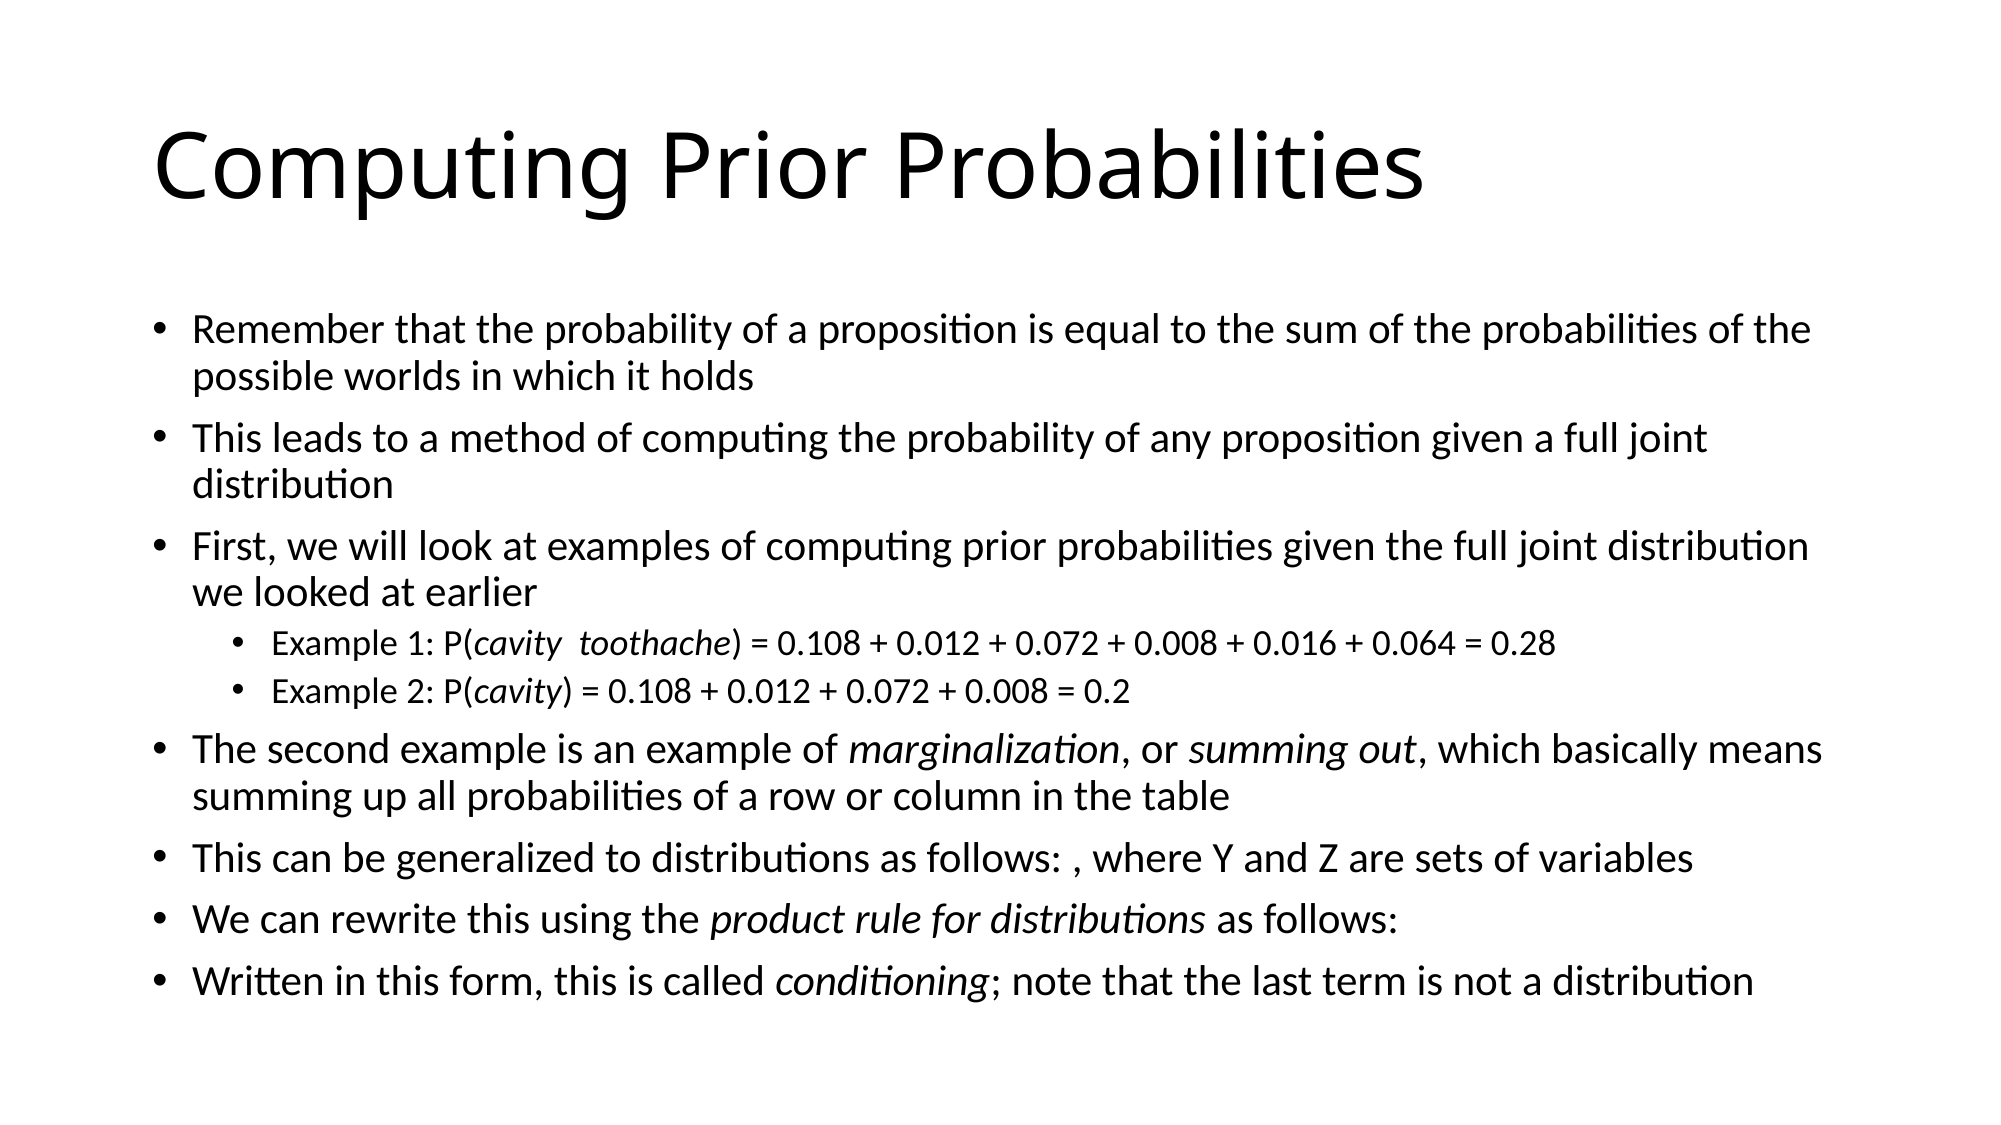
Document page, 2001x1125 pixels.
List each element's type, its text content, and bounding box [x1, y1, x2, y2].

title Computing Prior Probabilities [137, 59, 1863, 278]
